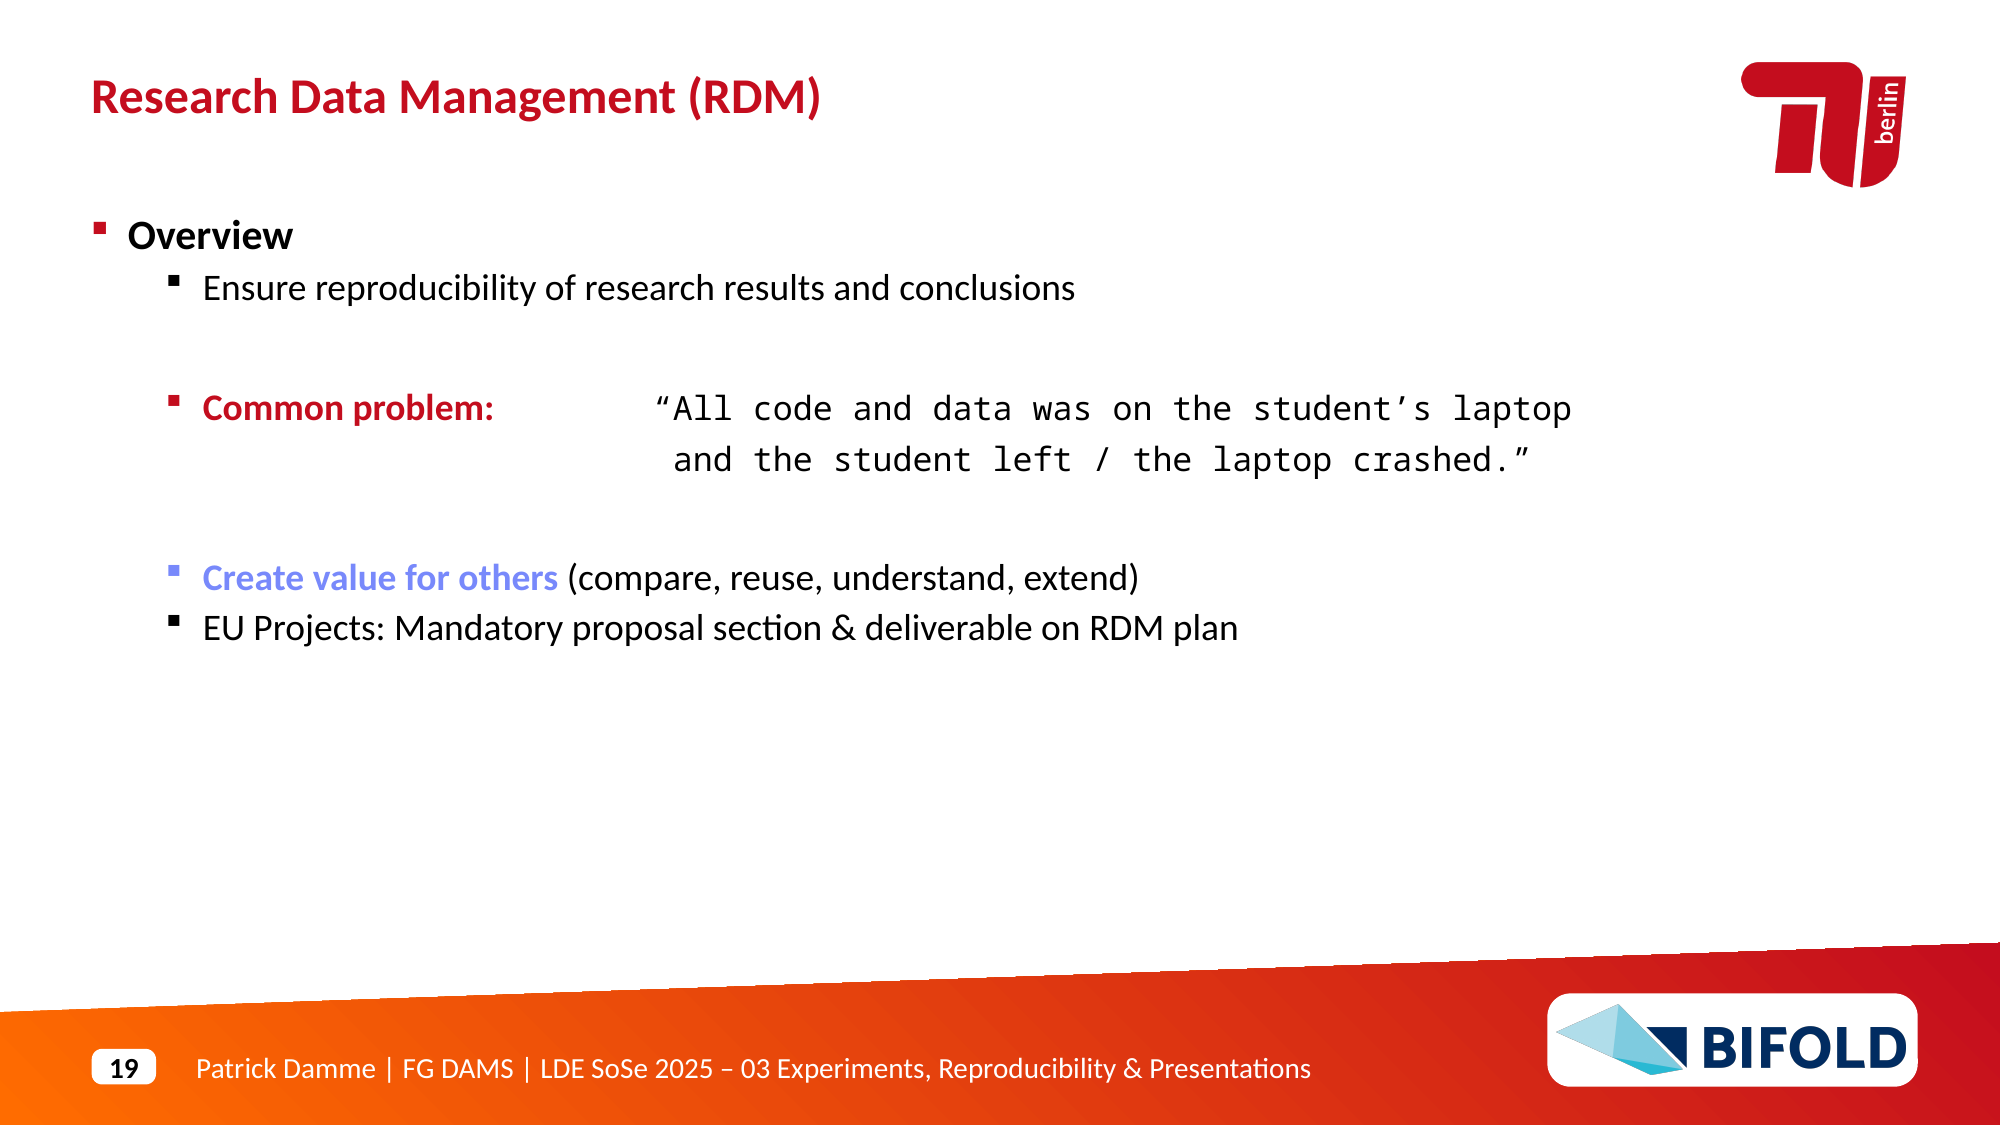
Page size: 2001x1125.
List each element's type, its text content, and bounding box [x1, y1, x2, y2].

picture [1556, 1004, 1906, 1075]
list Overview Ensure reproducibility of research results and conclusions Common problem: “All code and data was on the student’s laptop and the student left / the laptop crashed.” Create value for others (compare, reuse, understand, extend) EU Projects: Mandatory proposal section & deliverable on RDM plan [90, 208, 1908, 742]
list Research Data Management (RDM) [91, 65, 1455, 183]
picture [1741, 62, 1906, 188]
